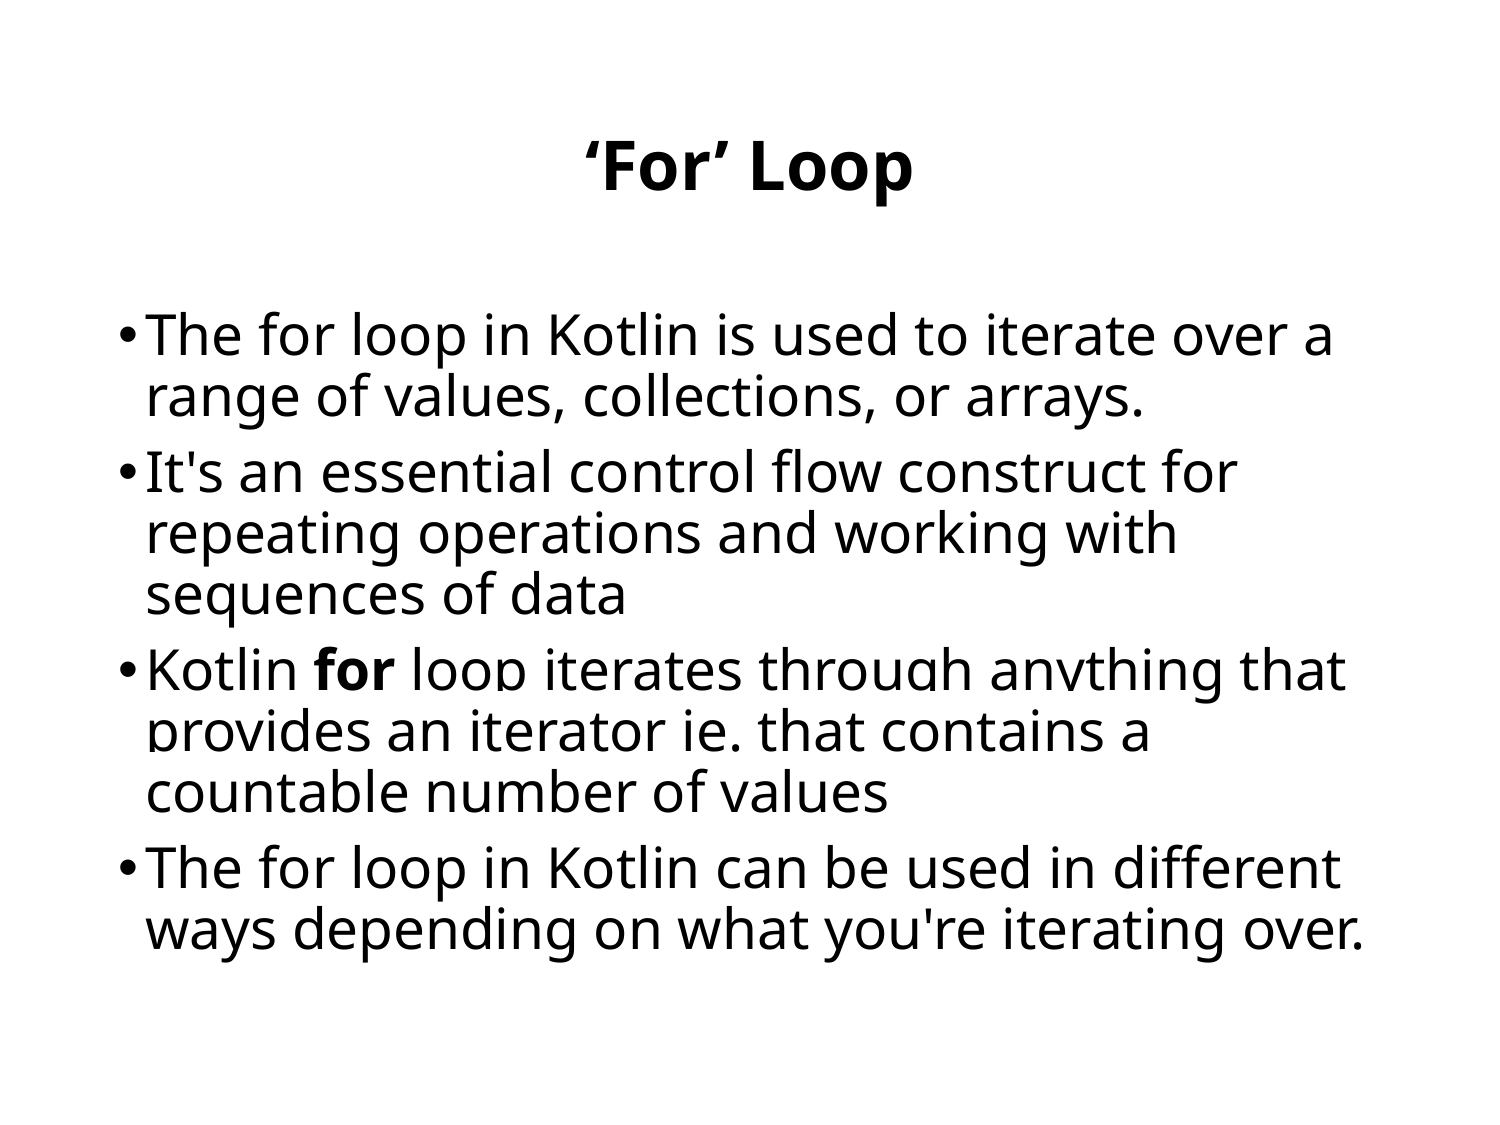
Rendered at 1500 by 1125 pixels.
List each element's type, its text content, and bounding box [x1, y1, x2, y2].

title ‘For’ Loop [103, 59, 1397, 278]
list The for loop in Kotlin is used to iterate over a range of values, collections, or arrays. It's an essential control flow construct for repeating operations and working with sequences of data Kotlin for loop iterates through anything that provides an iterator ie. that contains a countable number of values The for loop in Kotlin can be used in different ways depending on what you're iterating over. [103, 299, 1397, 1014]
